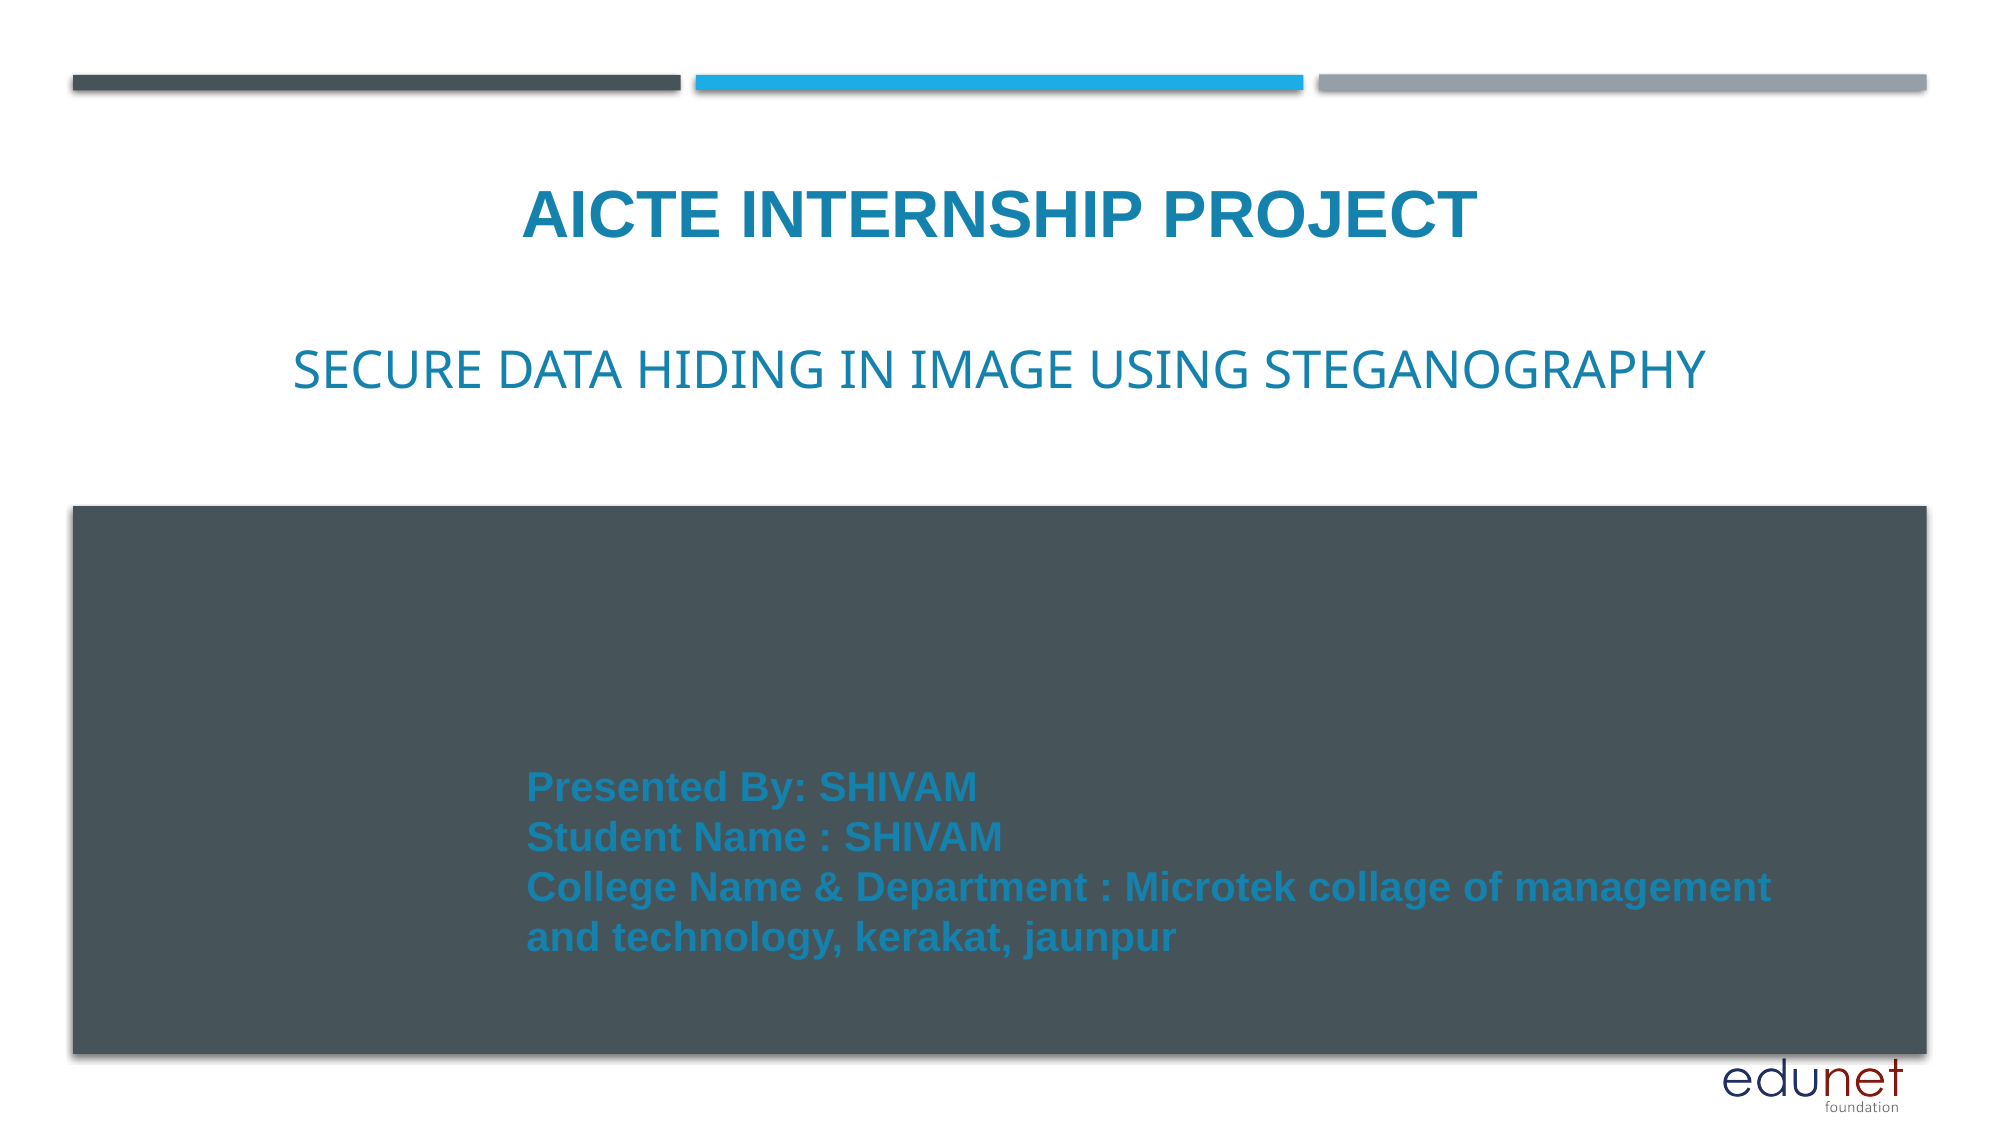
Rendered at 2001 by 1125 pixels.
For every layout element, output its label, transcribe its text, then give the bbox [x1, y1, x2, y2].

text_box AICTE INTERNSHIP PROJECT [0, 163, 2000, 259]
text_box Presented By: SHIVAM Student Name : SHIVAM College Name & Department : Microtek collage of management and technology, kerakat, jaunpur [511, 752, 1821, 1018]
title Secure Data Hiding in Image Using Steganography [249, 310, 1750, 480]
picture [1719, 1056, 1905, 1116]
